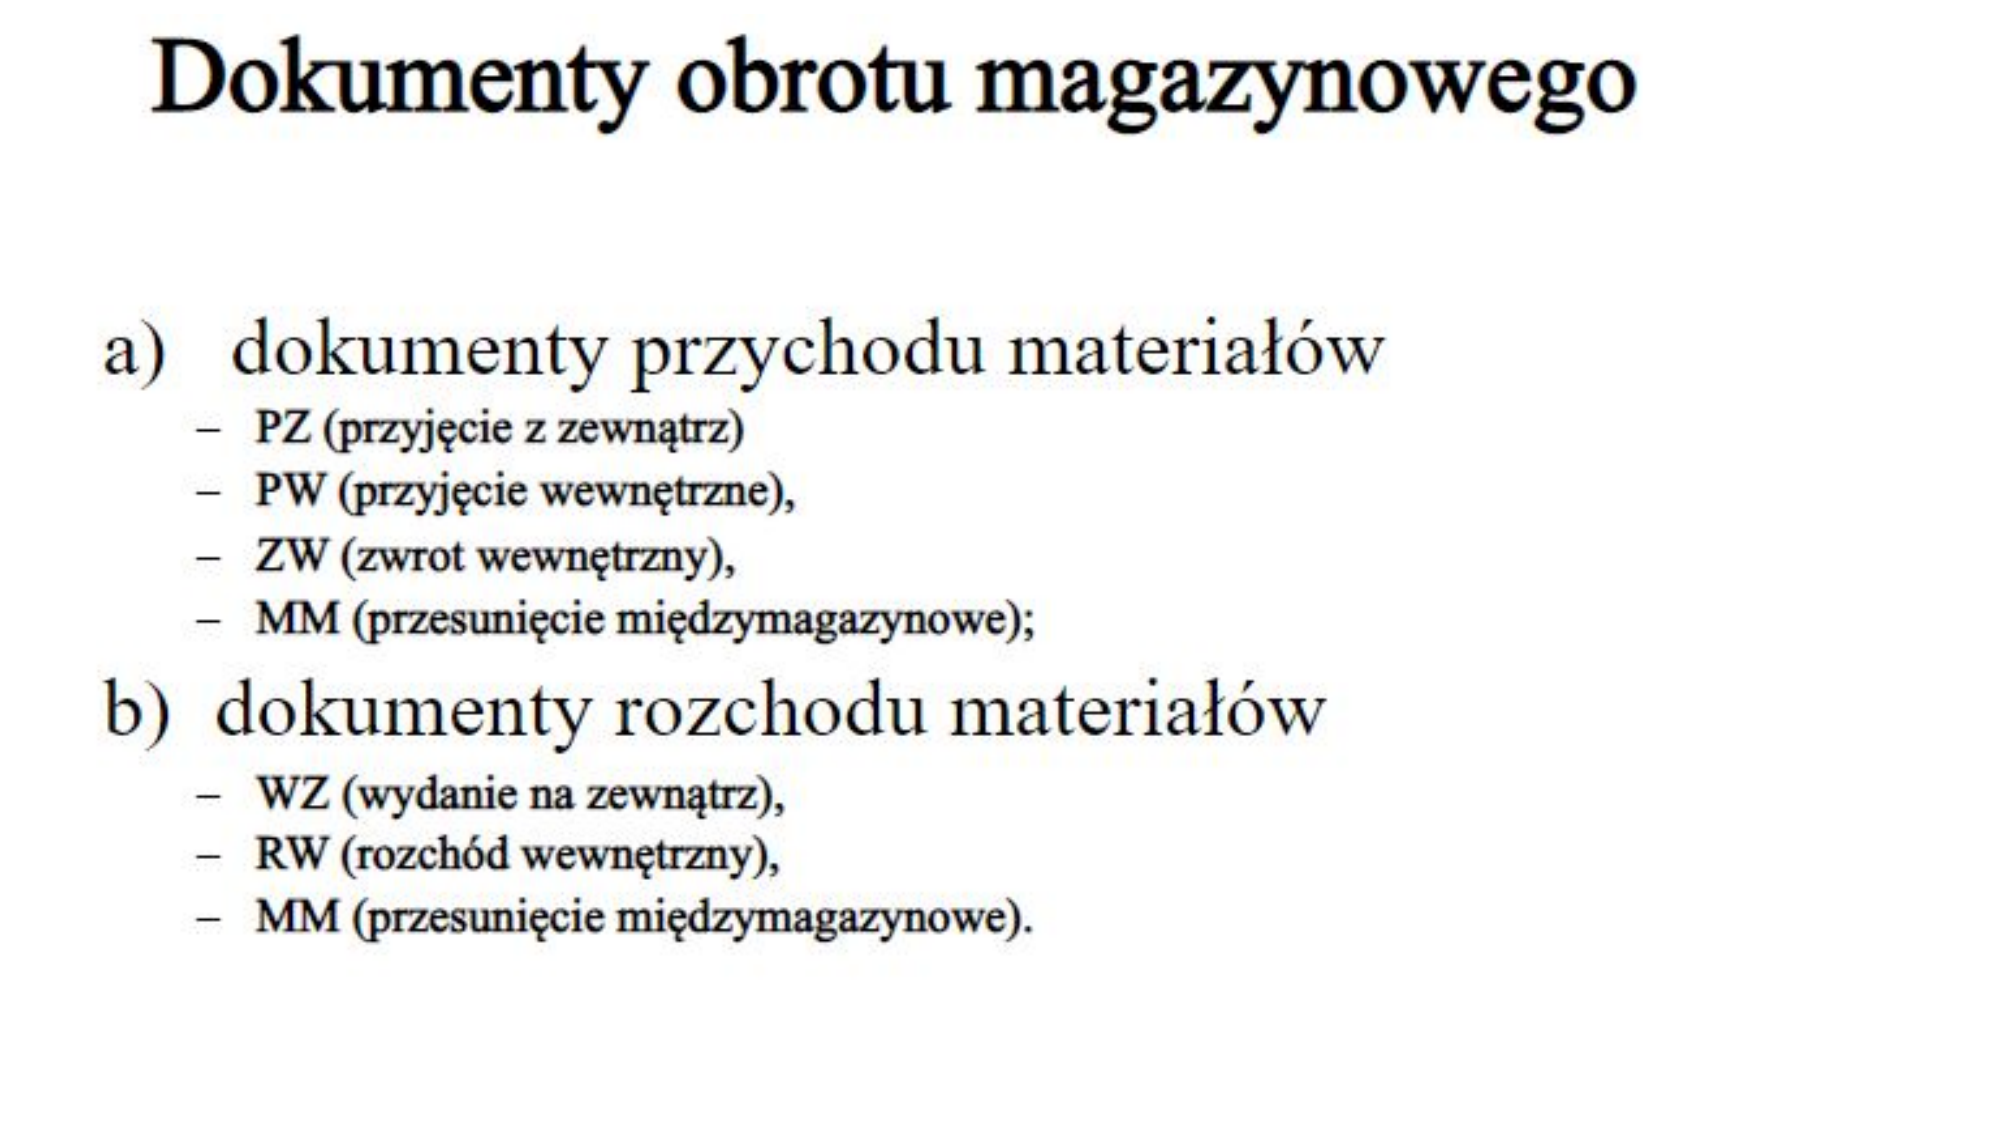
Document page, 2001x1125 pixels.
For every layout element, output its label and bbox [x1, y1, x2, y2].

picture [15, 14, 1815, 1101]
